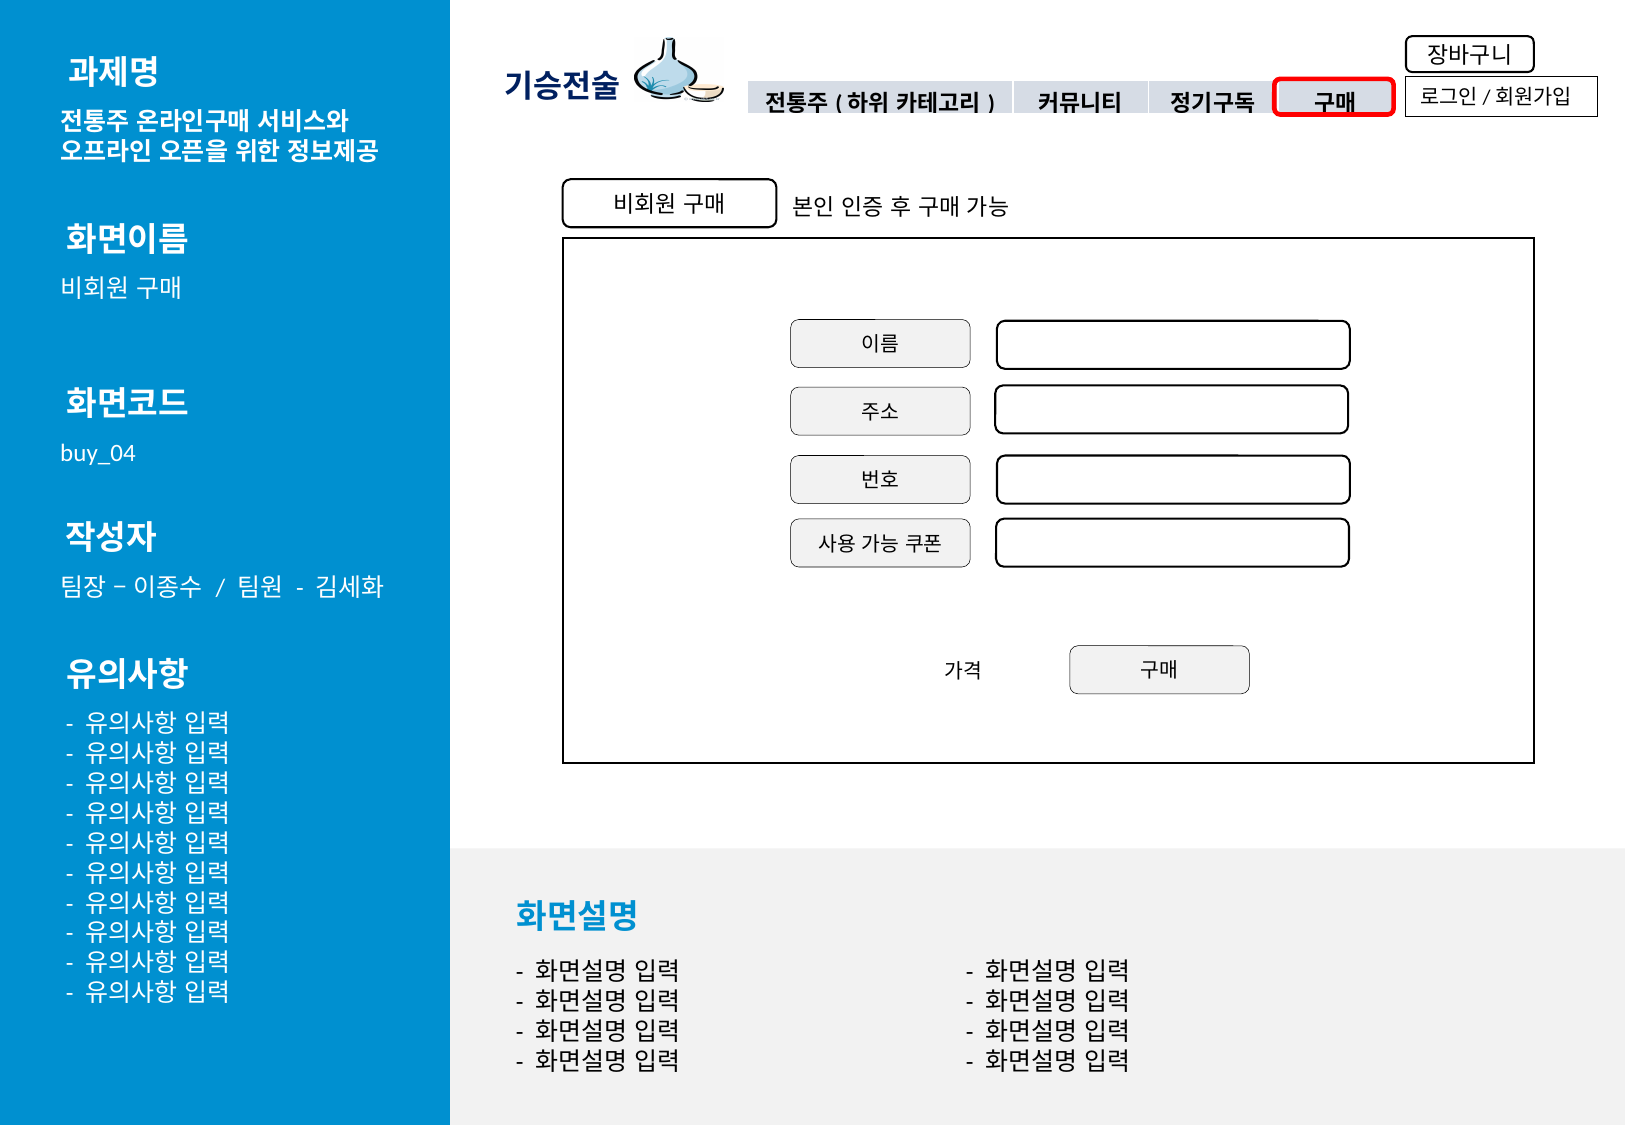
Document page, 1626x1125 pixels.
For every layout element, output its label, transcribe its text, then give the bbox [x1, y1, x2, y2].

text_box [45, 375, 402, 476]
text_box [994, 517, 1351, 568]
text_box [0, 0, 451, 1125]
text_box 화면설명 [501, 887, 654, 943]
table_header 커뮤니티 [1014, 81, 1148, 113]
text_box 본인 인증 후 구매 가능 [777, 184, 1305, 228]
text_box 구매 [1068, 644, 1251, 695]
picture [634, 37, 724, 102]
text_box - 화면설명 입력 - 화면설명 입력 - 화면설명 입력 - 화면설명 입력 [945, 948, 1350, 1083]
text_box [45, 44, 420, 205]
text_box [45, 645, 402, 1019]
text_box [45, 210, 402, 311]
text_box [994, 384, 1350, 435]
text_box [449, 847, 1625, 1125]
table_header 전통주(하위 카테고리) [748, 81, 1012, 113]
text_box [995, 454, 1351, 505]
text_box [562, 237, 1535, 764]
text_box 가격 [872, 645, 1054, 696]
text_box 장바구니 [1404, 35, 1535, 74]
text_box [45, 509, 402, 610]
text_box [1273, 77, 1395, 116]
text_box [995, 319, 1351, 370]
table_header 정기구독 [1149, 81, 1274, 113]
text_box 비회원 구매 [561, 178, 777, 229]
text_box 기승전술 [480, 36, 645, 112]
text_box - 화면설명 입력 - 화면설명 입력 - 화면설명 입력 - 화면설명 입력 [495, 948, 900, 1083]
text_box 로그인/회원가입 [1405, 76, 1598, 117]
